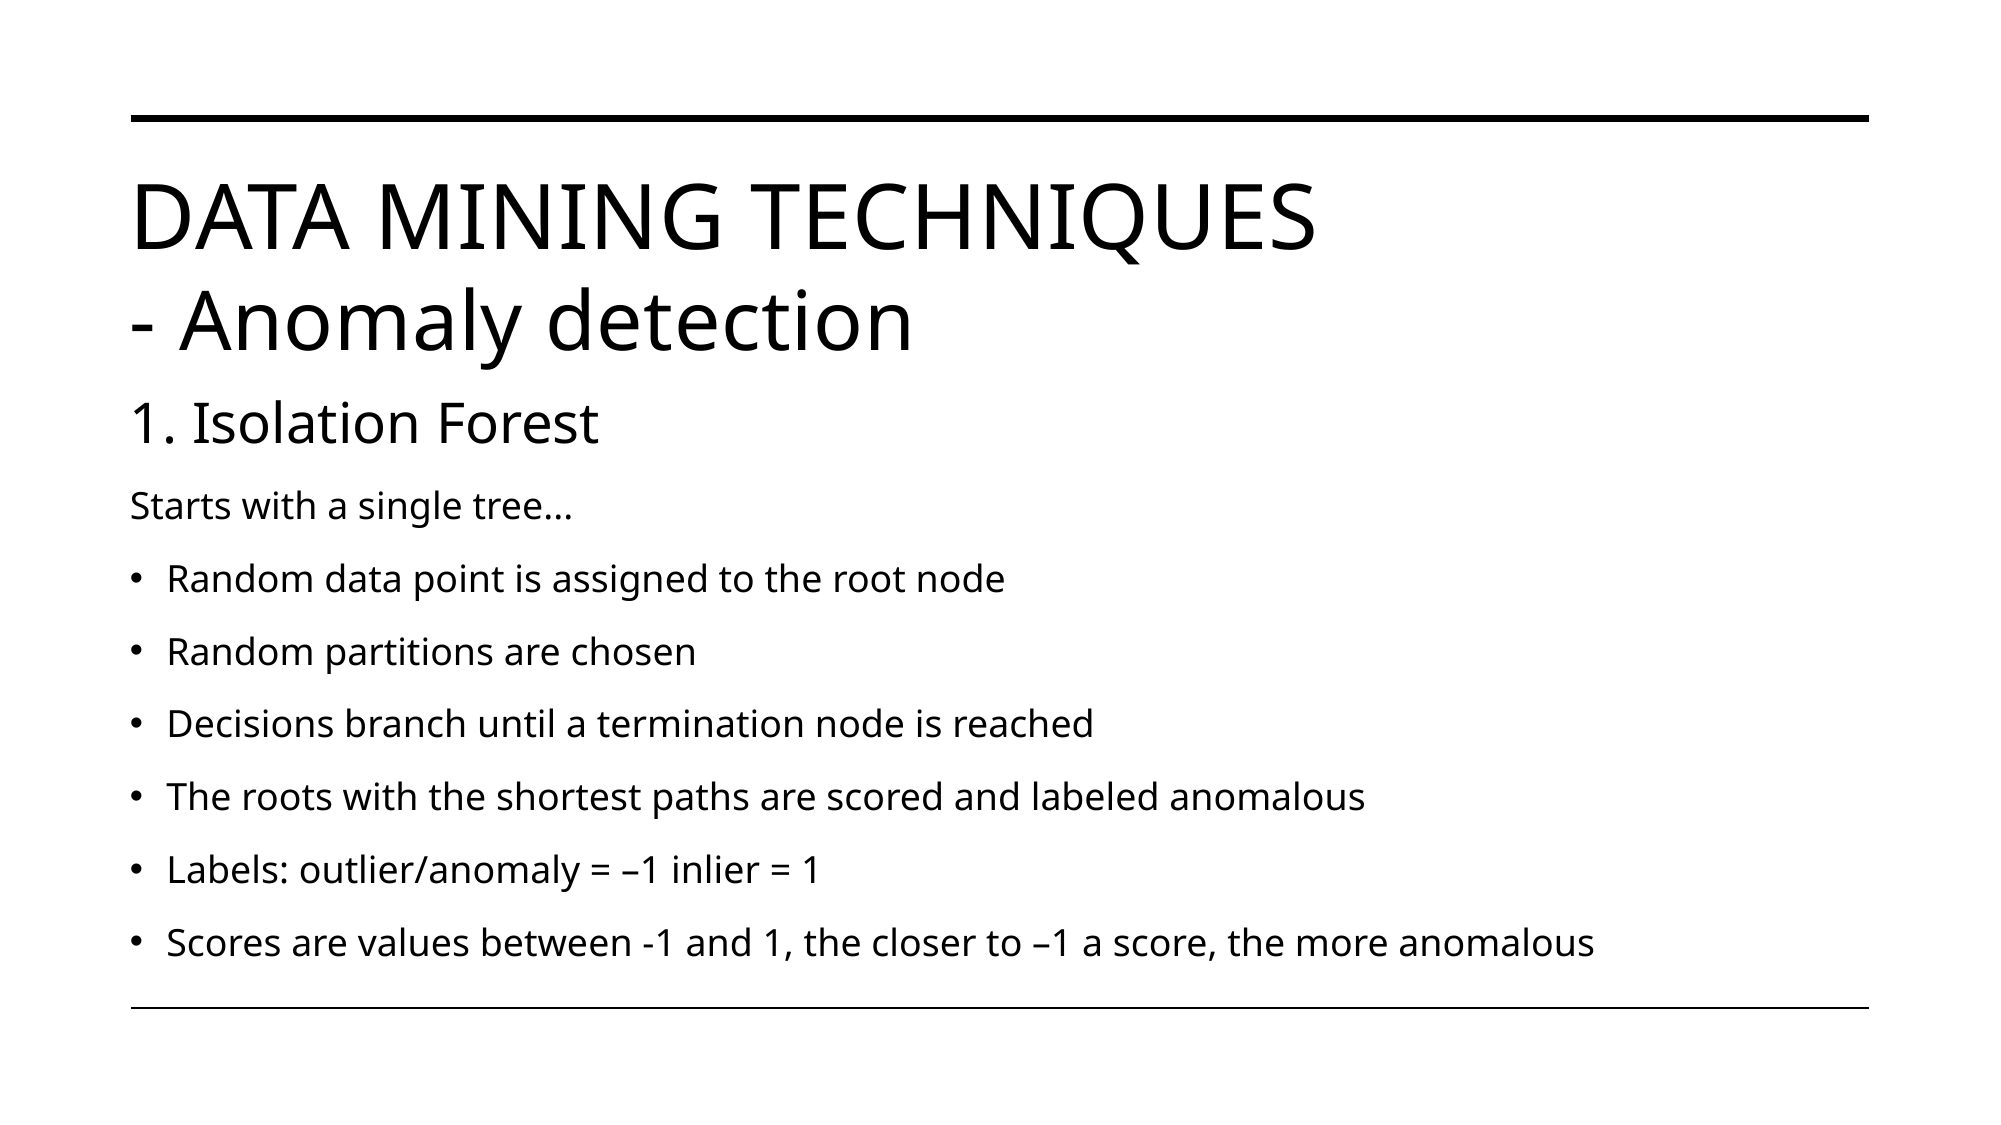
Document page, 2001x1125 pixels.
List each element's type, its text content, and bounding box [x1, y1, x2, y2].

title DATA MINING TECHNIQUES - Anomaly detection [114, 151, 1869, 365]
list 1. Isolation Forest Starts with a single tree... Random data point is assigned to the root node Random partitions are chosen Decisions branch until a termination node is reached The roots with the shortest paths are scored and labeled anomalous Labels: outlier/anomaly = –1 inlier = 1 Scores are values between -1 and 1, the closer to –1 a score, the more anomalous [114, 365, 1869, 973]
